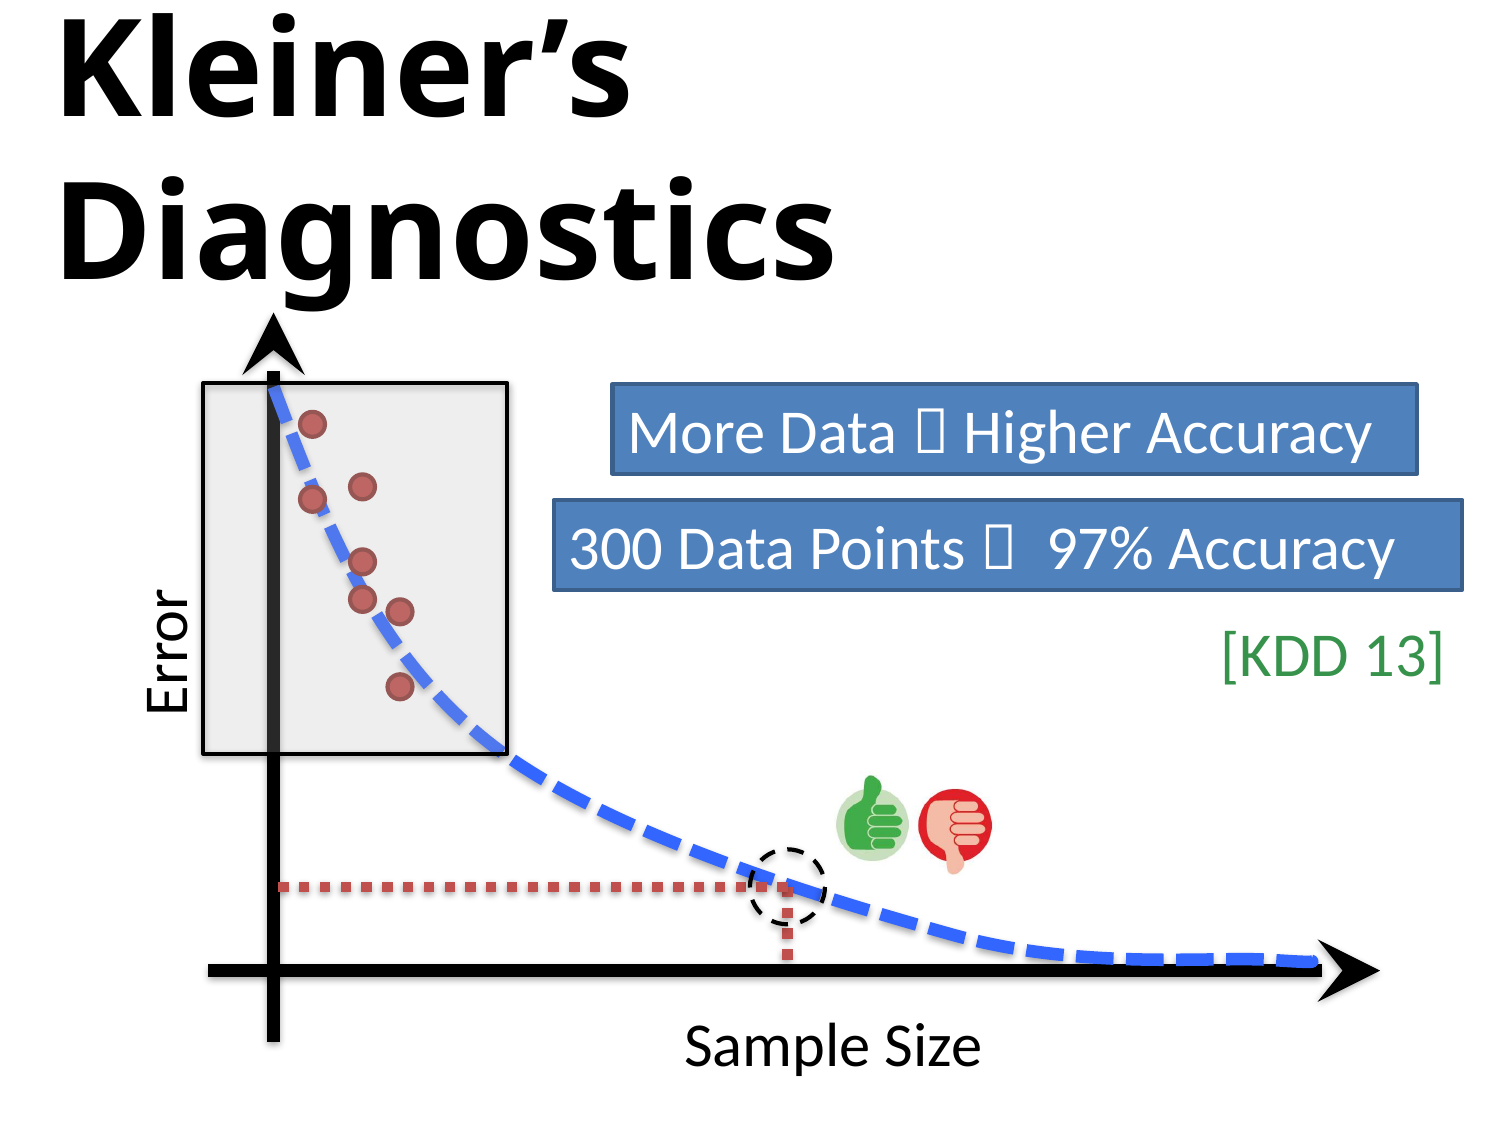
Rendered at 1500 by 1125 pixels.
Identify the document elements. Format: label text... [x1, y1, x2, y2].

text_box Error [117, 573, 196, 731]
title Kleiner’s Diagnostics [37, 50, 1463, 238]
text_box [201, 381, 269, 756]
text_box More Data  Higher Accuracy [610, 382, 1419, 476]
text_box [510, 520, 933, 874]
text_box [750, 894, 783, 927]
picture [824, 753, 1003, 888]
text_box [277, 381, 509, 756]
text_box Sample Size [669, 996, 998, 1086]
text_box [747, 847, 827, 925]
text_box [KDD 13] [1205, 606, 1462, 697]
text_box 300 Data Points  97% Accuracy [552, 498, 1464, 592]
text_box [829, 793, 1316, 965]
